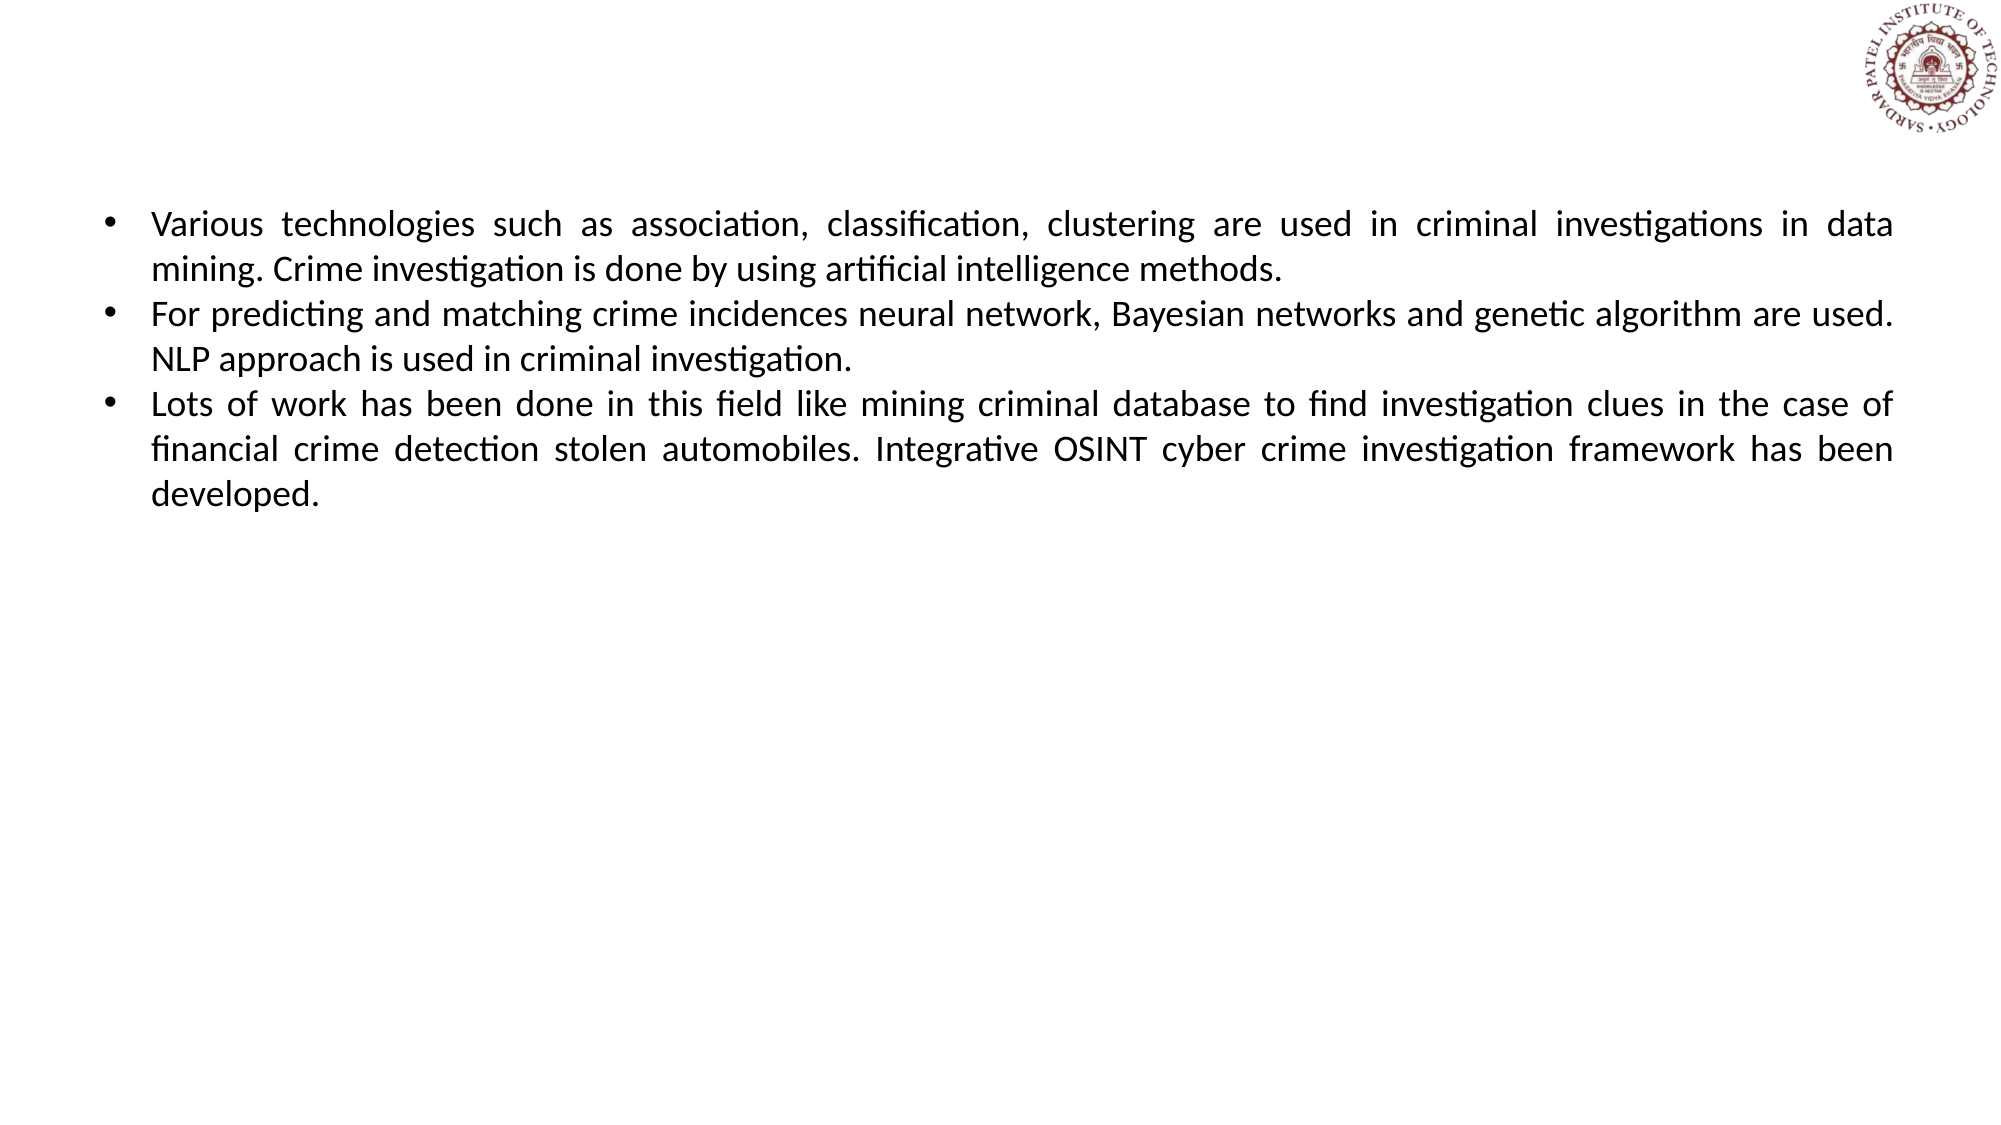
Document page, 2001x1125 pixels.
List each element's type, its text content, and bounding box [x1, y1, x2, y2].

text_box Various technologies such as association, classification, clustering are used in criminal investigations in data mining. Crime investigation is done by using artificial intelligence methods. For predicting and matching crime incidences neural network, Bayesian networks and genetic algorithm are used. NLP approach is used in criminal investigation. Lots of work has been done in this field like mining criminal database to find investigation clues in the case of financial crime detection stolen automobiles. Integrative OSINT cyber crime investigation framework has been developed. [89, 191, 1911, 521]
picture [1862, 0, 1998, 135]
